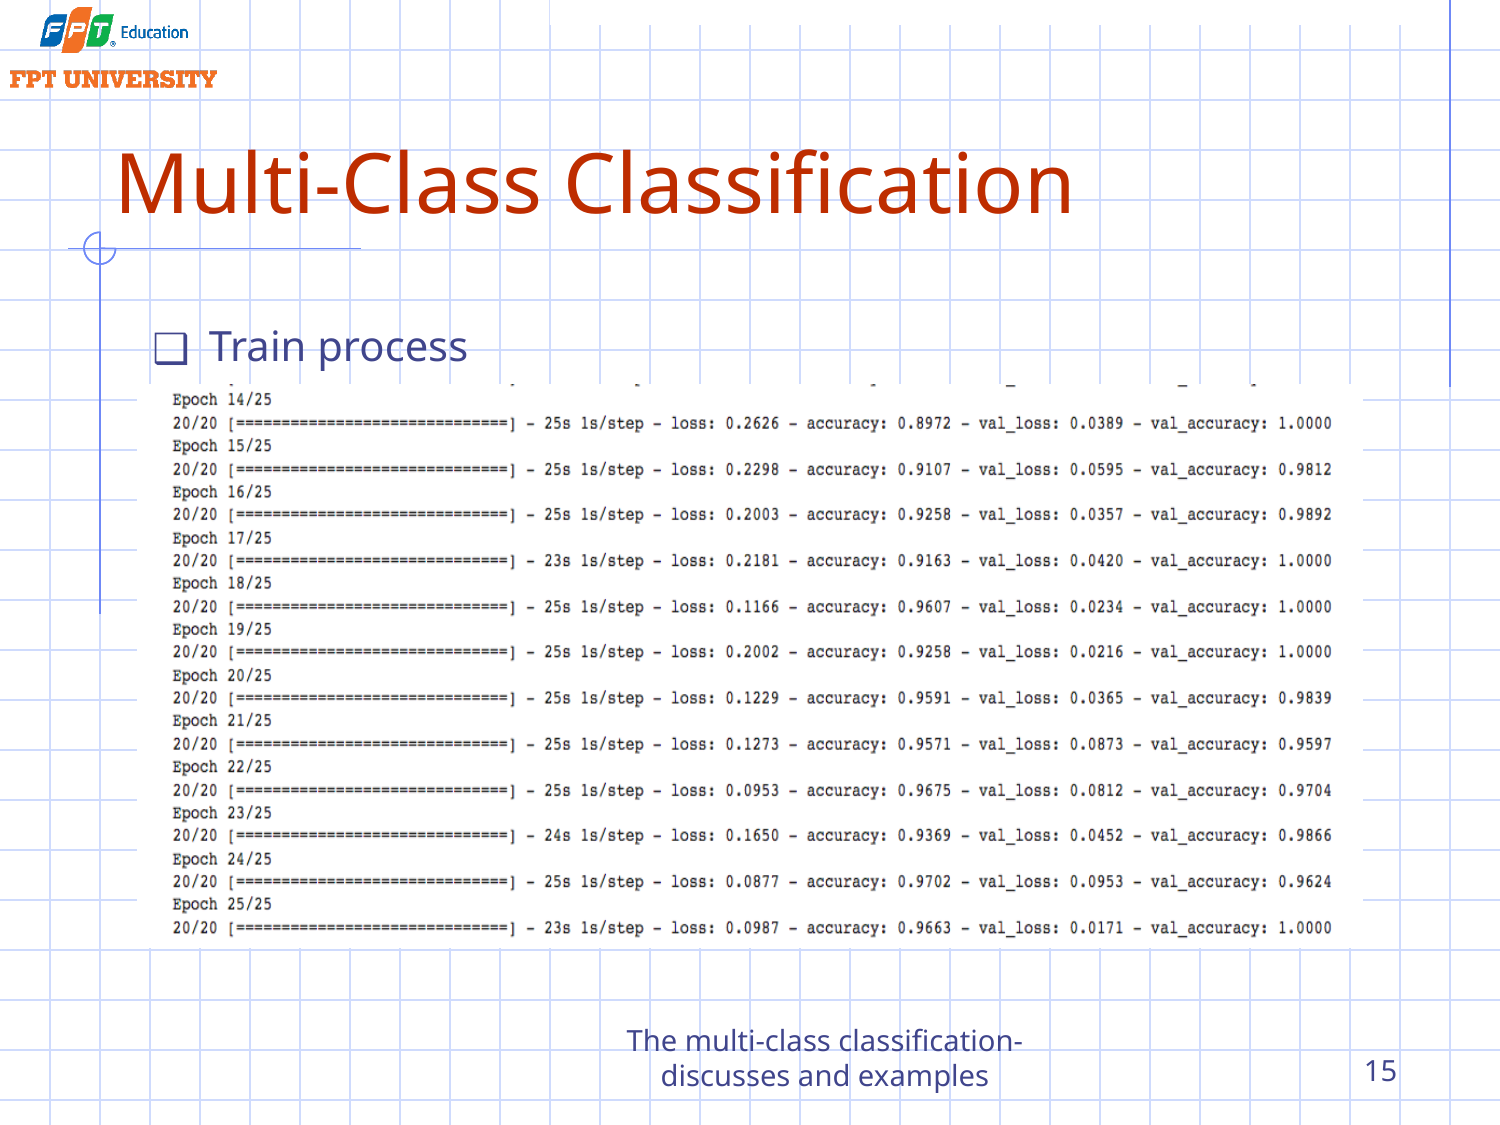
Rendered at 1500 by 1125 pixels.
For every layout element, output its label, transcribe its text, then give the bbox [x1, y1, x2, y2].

picture [10, 6, 217, 88]
text_box The multi-class classification-discusses and examples [587, 1024, 1063, 1100]
title Multi-Class Classification [99, 50, 1438, 238]
list Train process [137, 287, 1375, 948]
text_box 15 [1099, 1024, 1413, 1100]
picture [137, 384, 1363, 948]
